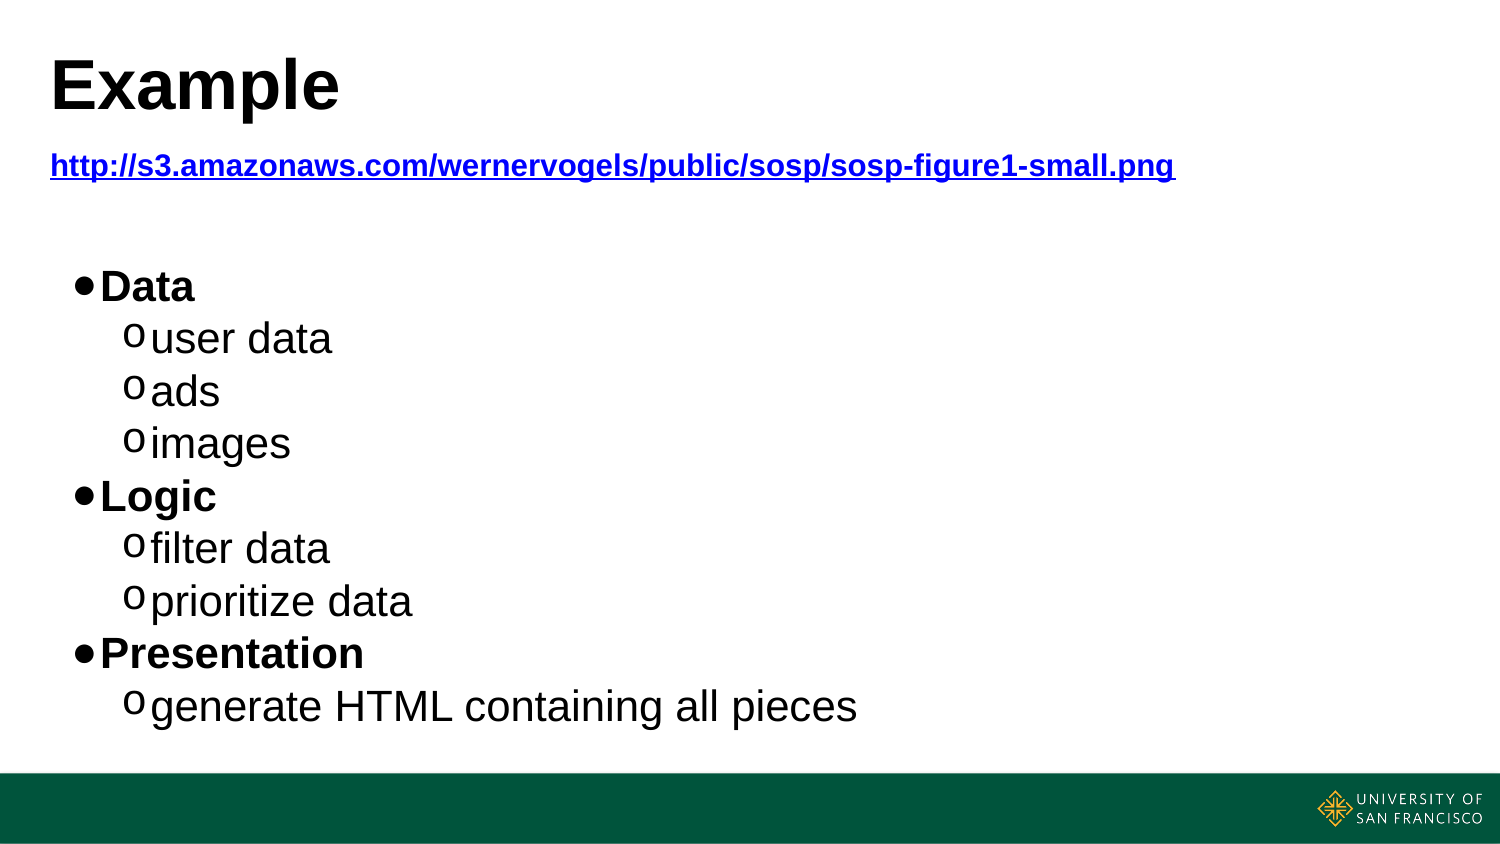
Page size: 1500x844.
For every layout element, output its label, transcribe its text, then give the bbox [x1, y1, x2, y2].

picture [1317, 790, 1482, 827]
list http://s3.amazonaws.com/wernervogels/public/sosp/sosp-figure1-small.png Data user data ads images Logic filter data prioritize data Presentation generate HTML containing all pieces [45, 140, 1467, 756]
title Example [45, 33, 1467, 140]
